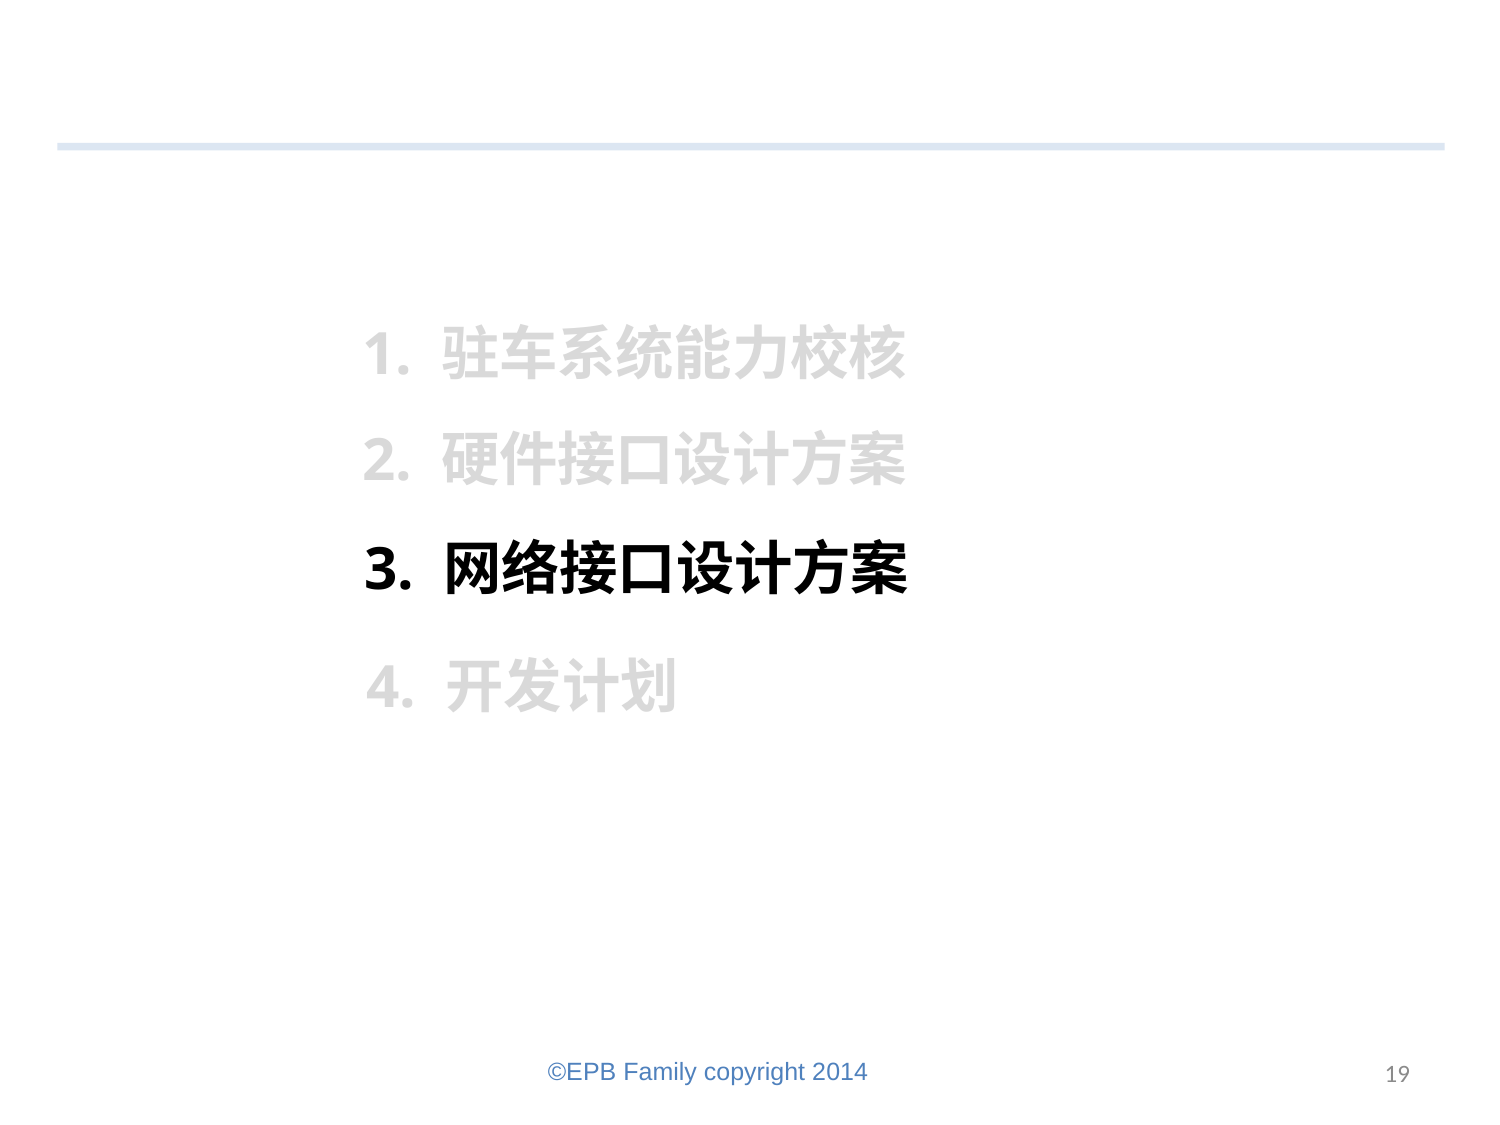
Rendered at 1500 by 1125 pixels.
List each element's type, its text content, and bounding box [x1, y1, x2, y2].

text_box 3. 网络接口设计方案 [349, 523, 924, 609]
text_box 2. 硬件接口设计方案 [347, 414, 922, 500]
slide_number 19 [1074, 1042, 1425, 1103]
text_box 1. 驻车系统能力校核 [347, 308, 922, 394]
text_box 4. 开发计划 [351, 642, 694, 727]
